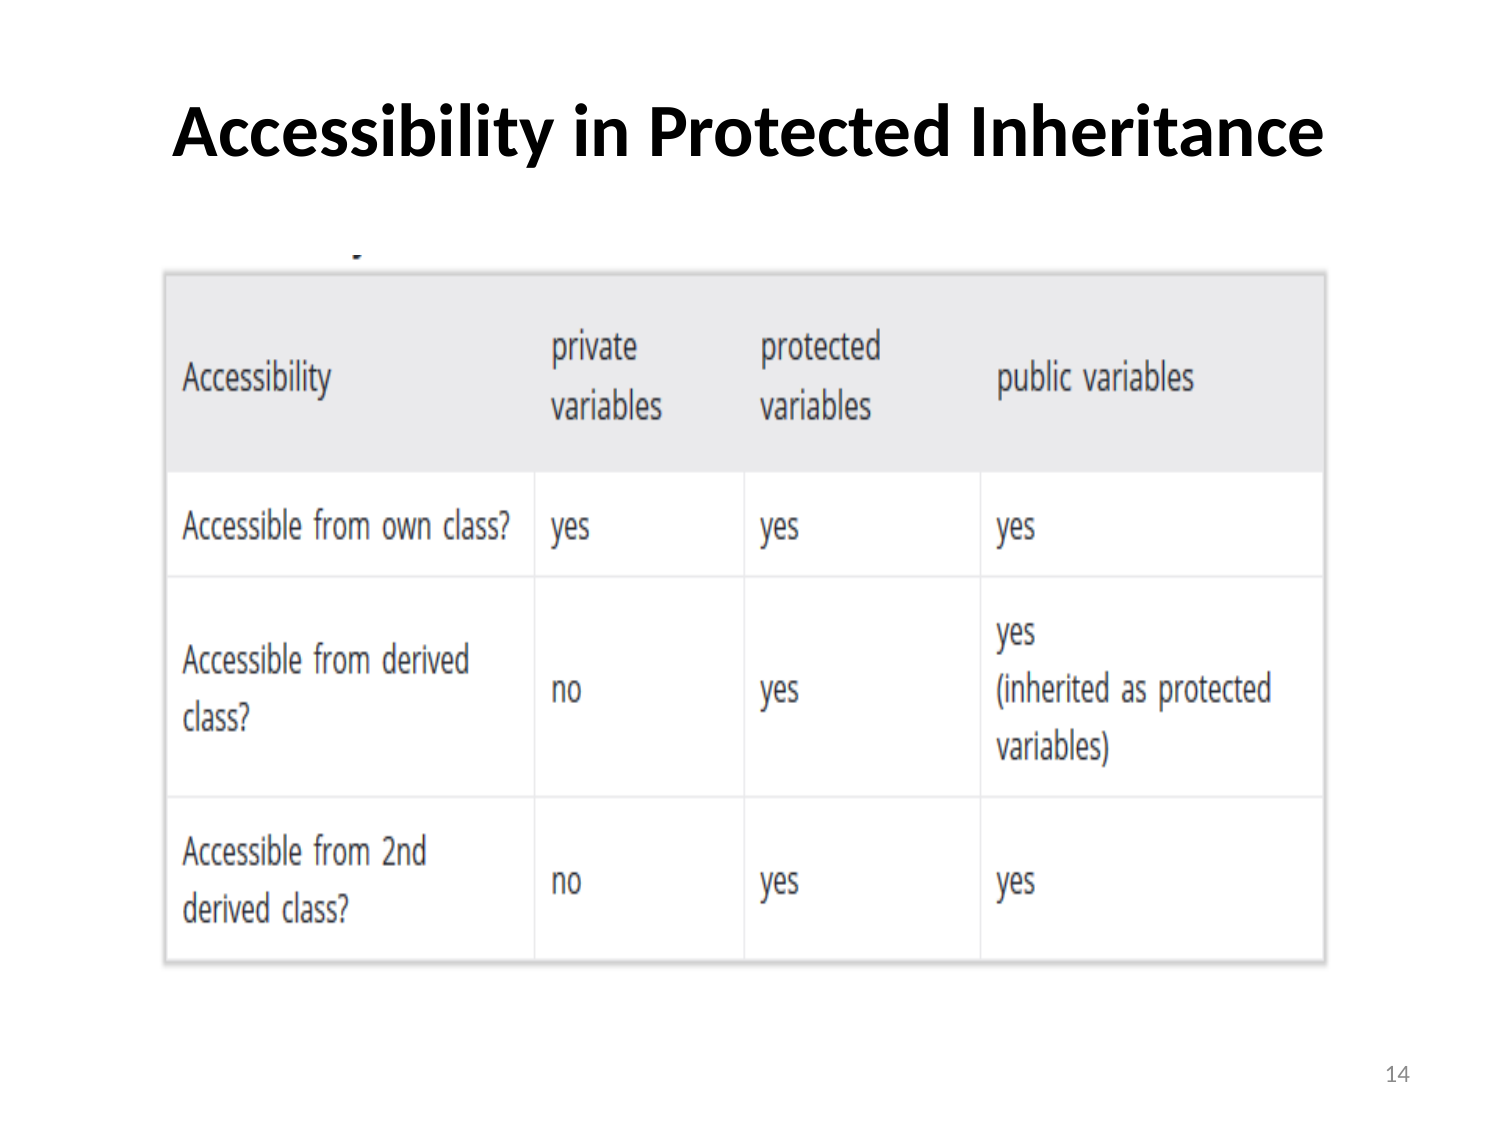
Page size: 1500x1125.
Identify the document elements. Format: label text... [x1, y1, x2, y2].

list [157, 255, 1343, 977]
slide_number 14 [1074, 1042, 1425, 1103]
title Accessibility in Protected Inheritance [75, 45, 1425, 209]
